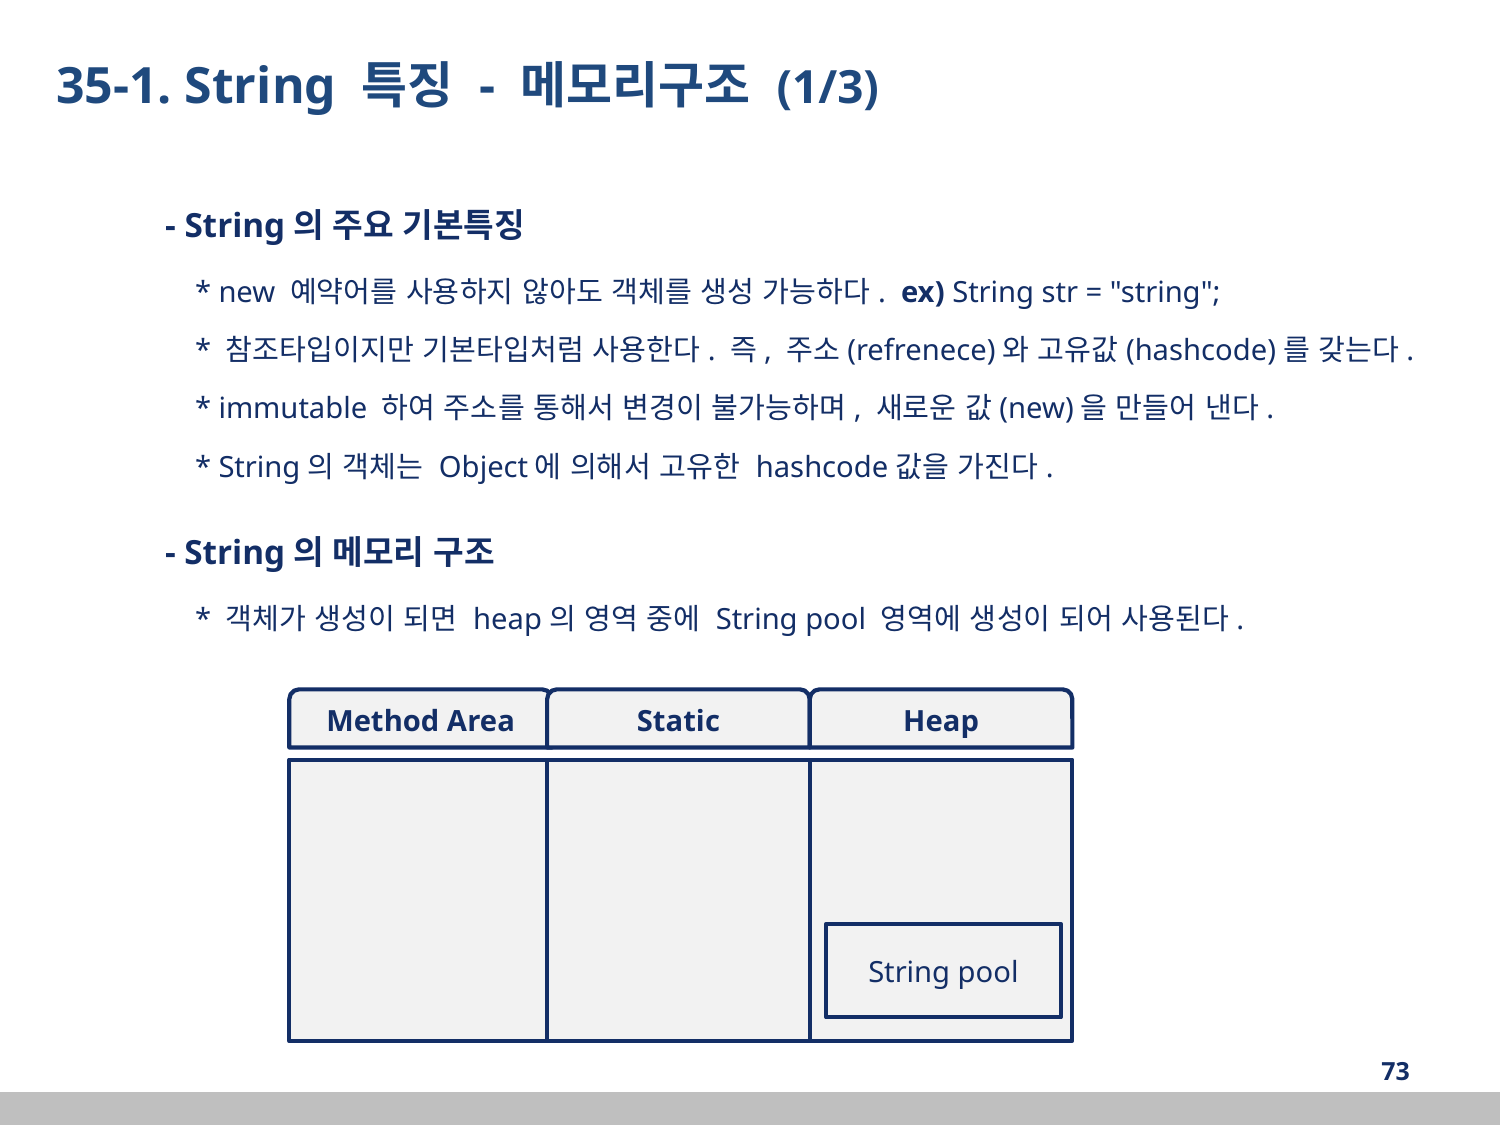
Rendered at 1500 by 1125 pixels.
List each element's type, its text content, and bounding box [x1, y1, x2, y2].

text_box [288, 689, 1073, 1042]
text_box [0, 1090, 1500, 1125]
slide_number 73 [1074, 1042, 1425, 1090]
text_box 35-1. String 특징 - 메모리구조 (1/3) [41, 19, 1117, 149]
list - String의 주요 기본특징 * new 예약어를 사용하지 않아도 객체를 생성 가능하다. ex) String str = "string"; * 참조타입이지만 기본타입처럼 사용한다. 즉, 주소(refrenece)와 고유값(hashcode)를 갖는다. * immutable 하여 주소를 통해서 변경이 불가능하며, 새로운 값(new)을 만들어 낸다. * String의 객체는 Object에 의해서 고유한 hashcode값을 가진다. - String의 메모리 구조 * 객체가 생성이 되면 heap의 영역 중에 String pool 영역에 생성이 되어 사용된다. [150, 196, 1500, 1005]
